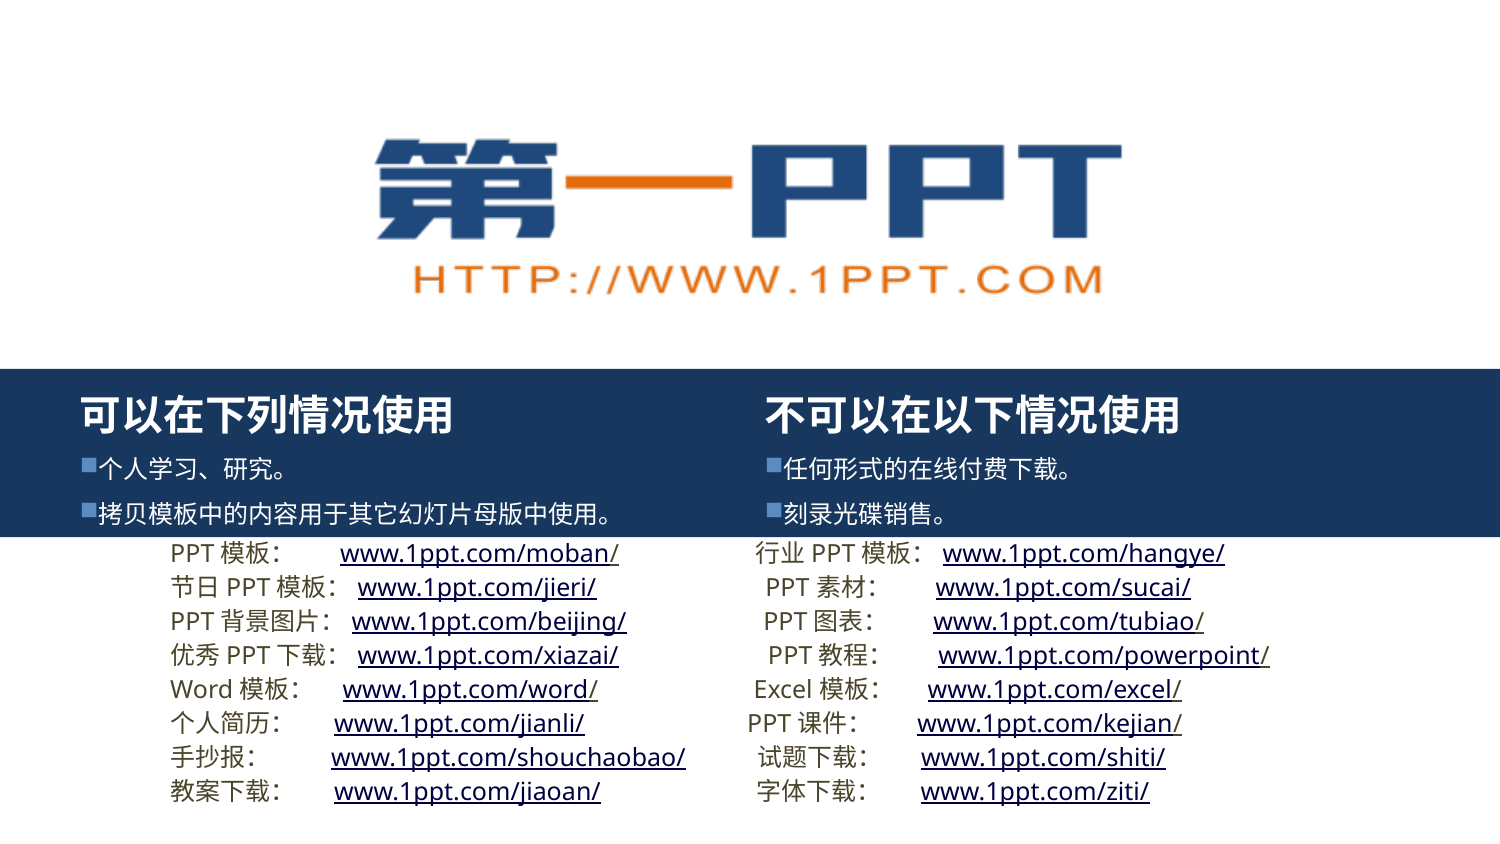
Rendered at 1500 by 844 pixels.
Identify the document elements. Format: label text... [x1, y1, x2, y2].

text_box 不可以在以下情况使用 任何形式的在线付费下载。 刻录光碟销售。 [750, 381, 1424, 529]
text_box 可以在下列情况使用 个人学习、研究。 拷贝模板中的内容用于其它幻灯片母版中使用。 [65, 381, 739, 529]
picture [264, 43, 1236, 334]
text_box PPT模板： www.1ppt.com/moban/ 行业PPT模板：www.1ppt.com/hangye/ 节日PPT模板：www.1ppt.com/jieri/ PPT素材： www.1ppt.com/sucai/ PPT背景图片：www.1ppt.com/beijing/ PPT图表： www.1ppt.com/tubiao/ 优秀PPT下载：www.1ppt.com/xiazai/ PPT教程： www.1ppt.com/powerpoint/ Word模板： www.1ppt.com/word/ Excel模板： www.1ppt.com/excel/ 个人简历： www.1ppt.com/jianli/ PPT课件： www.1ppt.com/kejian/ 手抄报： www.1ppt.com/shouchaobao/ 试题下载： www.1ppt.com/shiti/ 教案下载： www.1ppt.com/jiaoan/ 字体下载： www.1ppt.com/ziti/ [153, 538, 1346, 808]
text_box [0, 368, 1500, 538]
